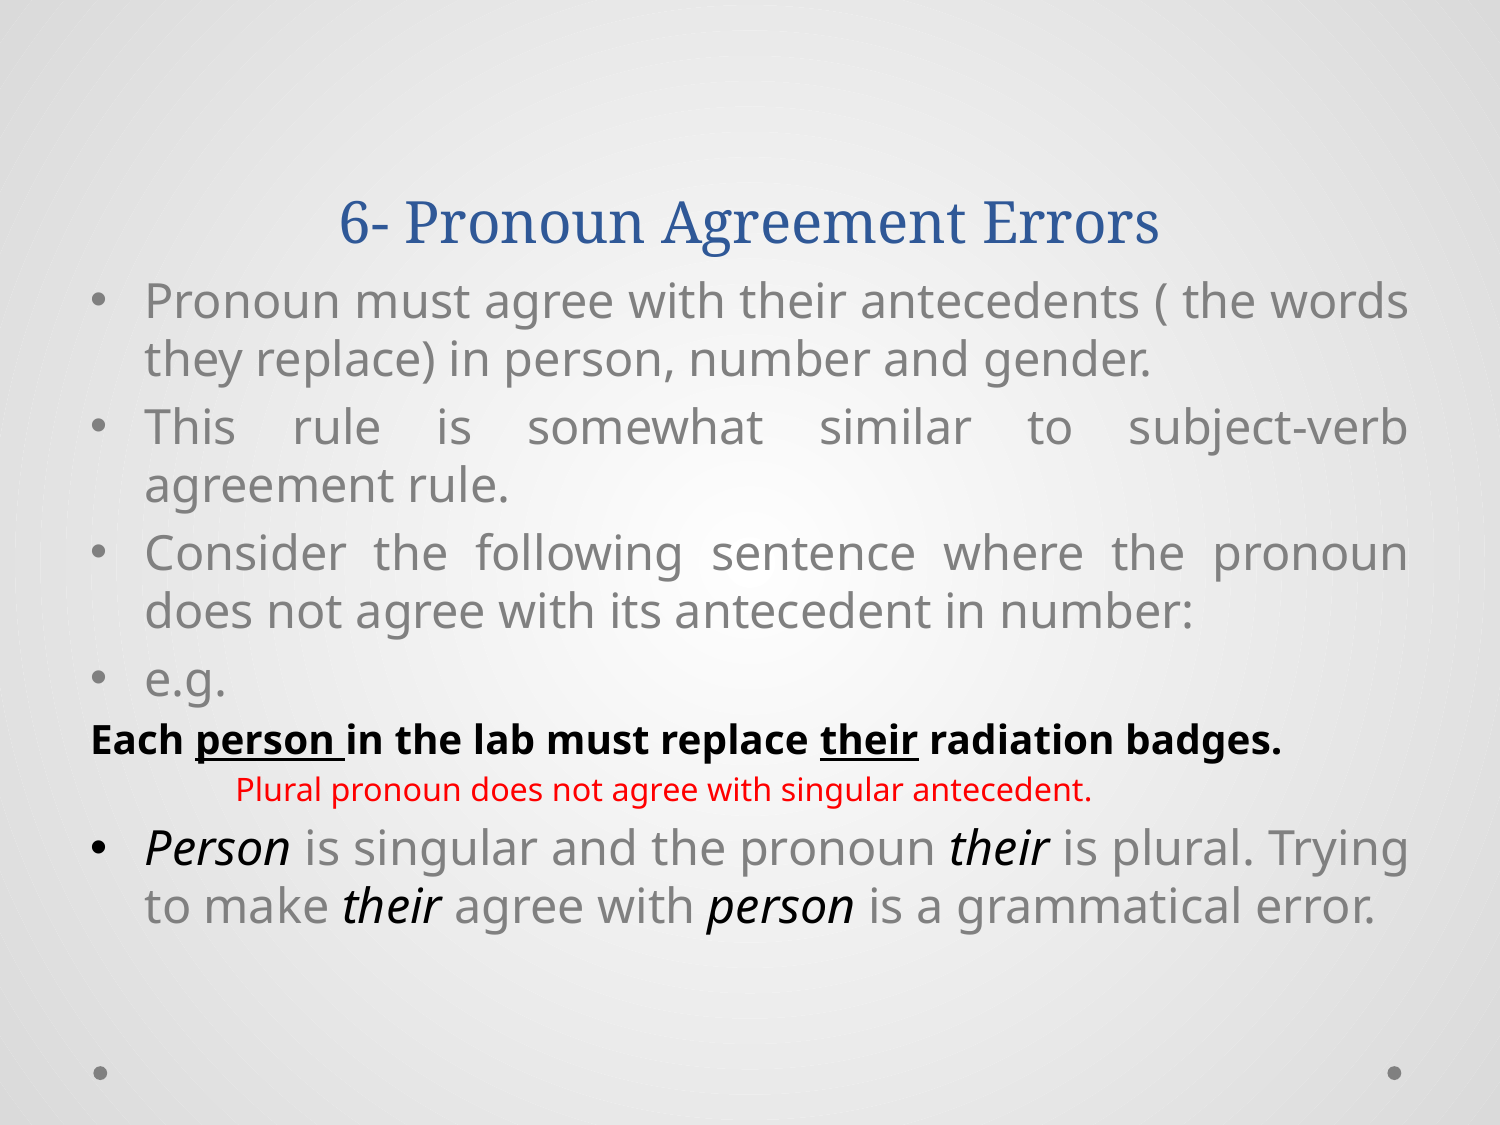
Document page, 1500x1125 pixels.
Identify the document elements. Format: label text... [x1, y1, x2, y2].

title 6- Pronoun Agreement Errors [75, 0, 1425, 262]
list Pronoun must agree with their antecedents ( the words they replace) in person, number and gender. This rule is somewhat similar to subject-verb agreement rule. Consider the following sentence where the pronoun does not agree with its antecedent in number: e.g. Each person in the lab must replace their radiation badges. Plural pronoun does not agree with singular antecedent. Person is singular and the pronoun their is plural. Trying to make their agree with person is a grammatical error. [75, 262, 1425, 1005]
